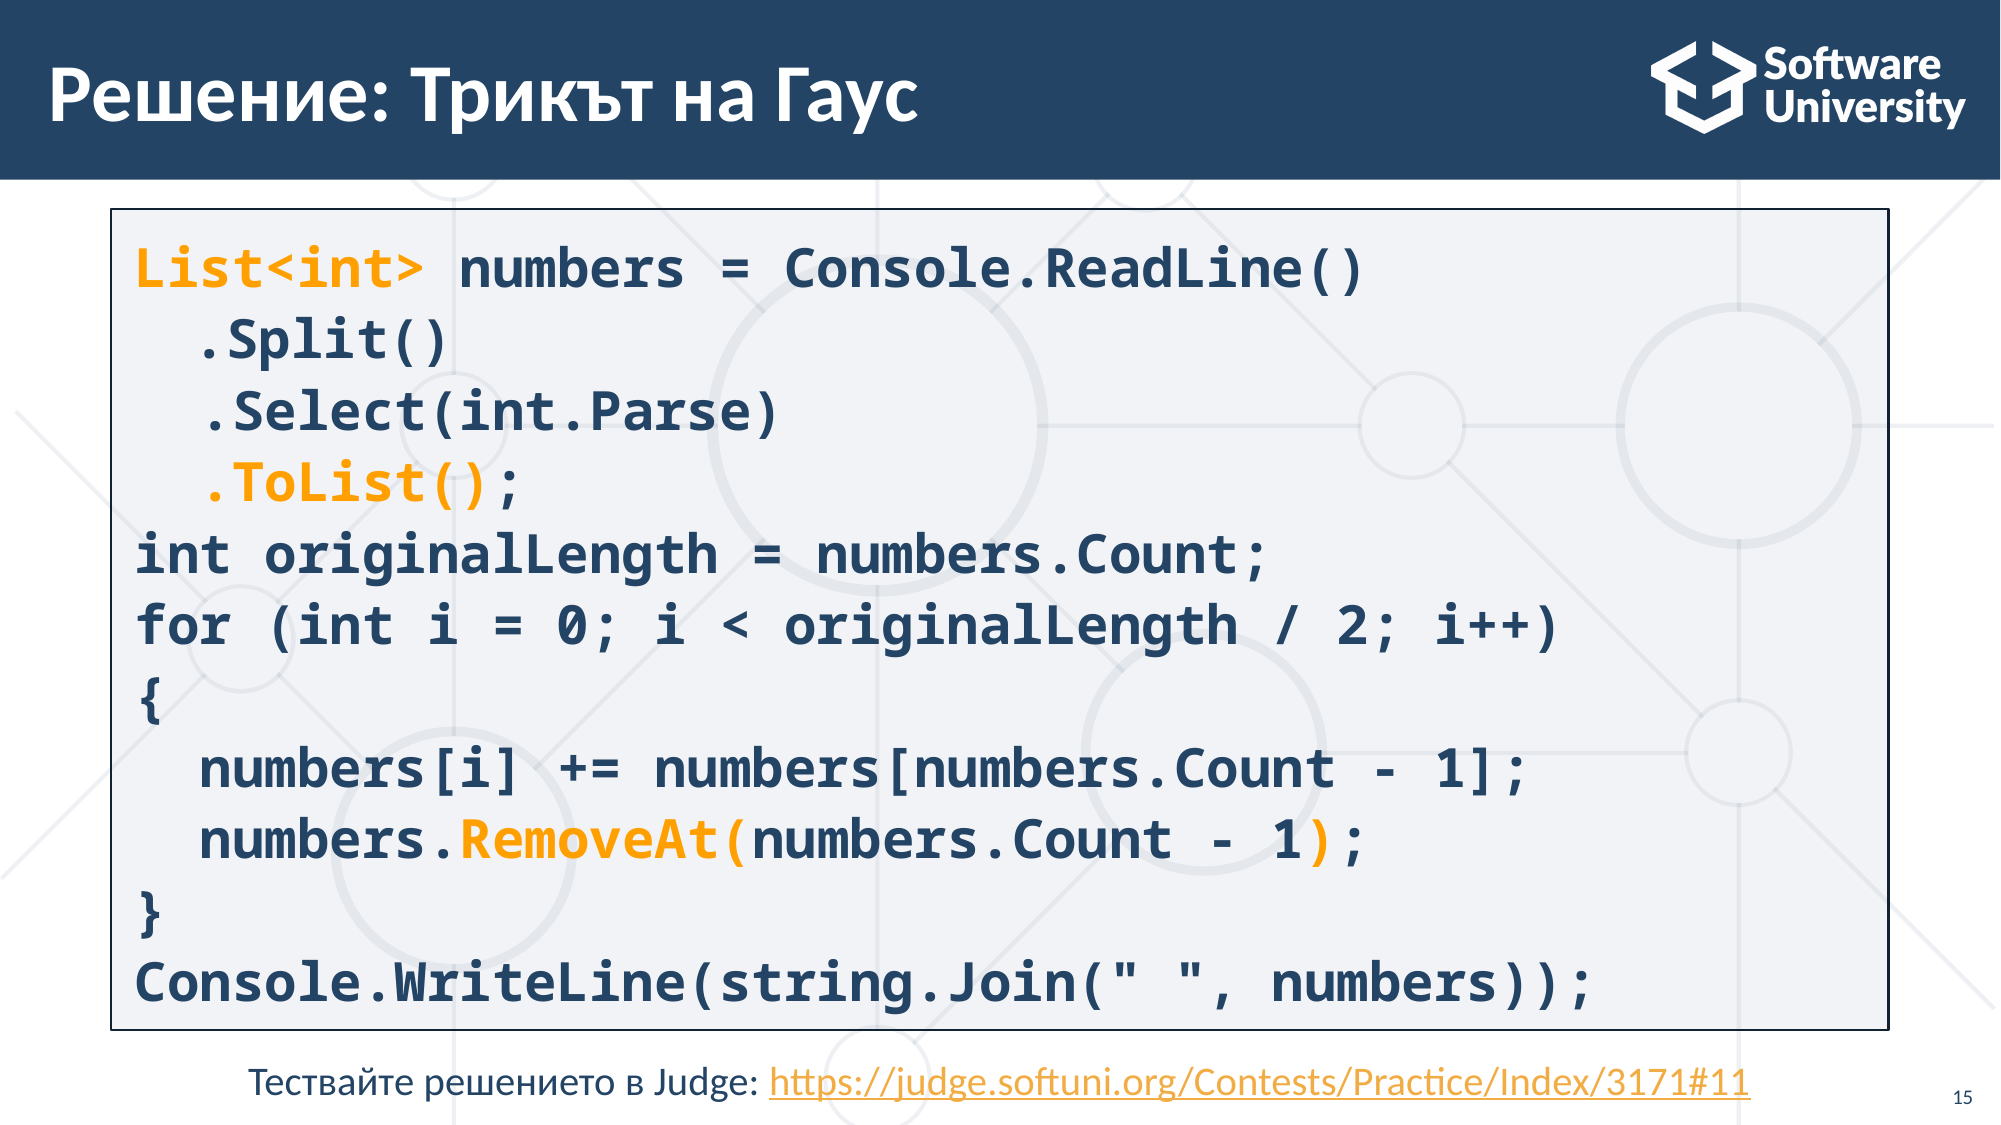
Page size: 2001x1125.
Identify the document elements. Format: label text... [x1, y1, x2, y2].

title Решение: Трикът на Гаус [31, 16, 1625, 162]
slide_number 15 [1927, 1067, 1989, 1117]
picture [1651, 41, 1966, 134]
text_box List<int> numbers = Console.ReadLine() .Split() .Select(int.Parse) .ToList(); int originalLength = numbers.Count; for (int i = 0; i < originalLength / 2; i++) { numbers[i] += numbers[numbers.Count - 1]; numbers.RemoveAt(numbers.Count - 1); } Console.WriteLine(string.Join(" ", numbers)); [110, 208, 1889, 1031]
text_box Тествайте решението в Judge: https://judge.softuni.org/Contests/Practice/Index/3171#11 [134, 1046, 1866, 1111]
